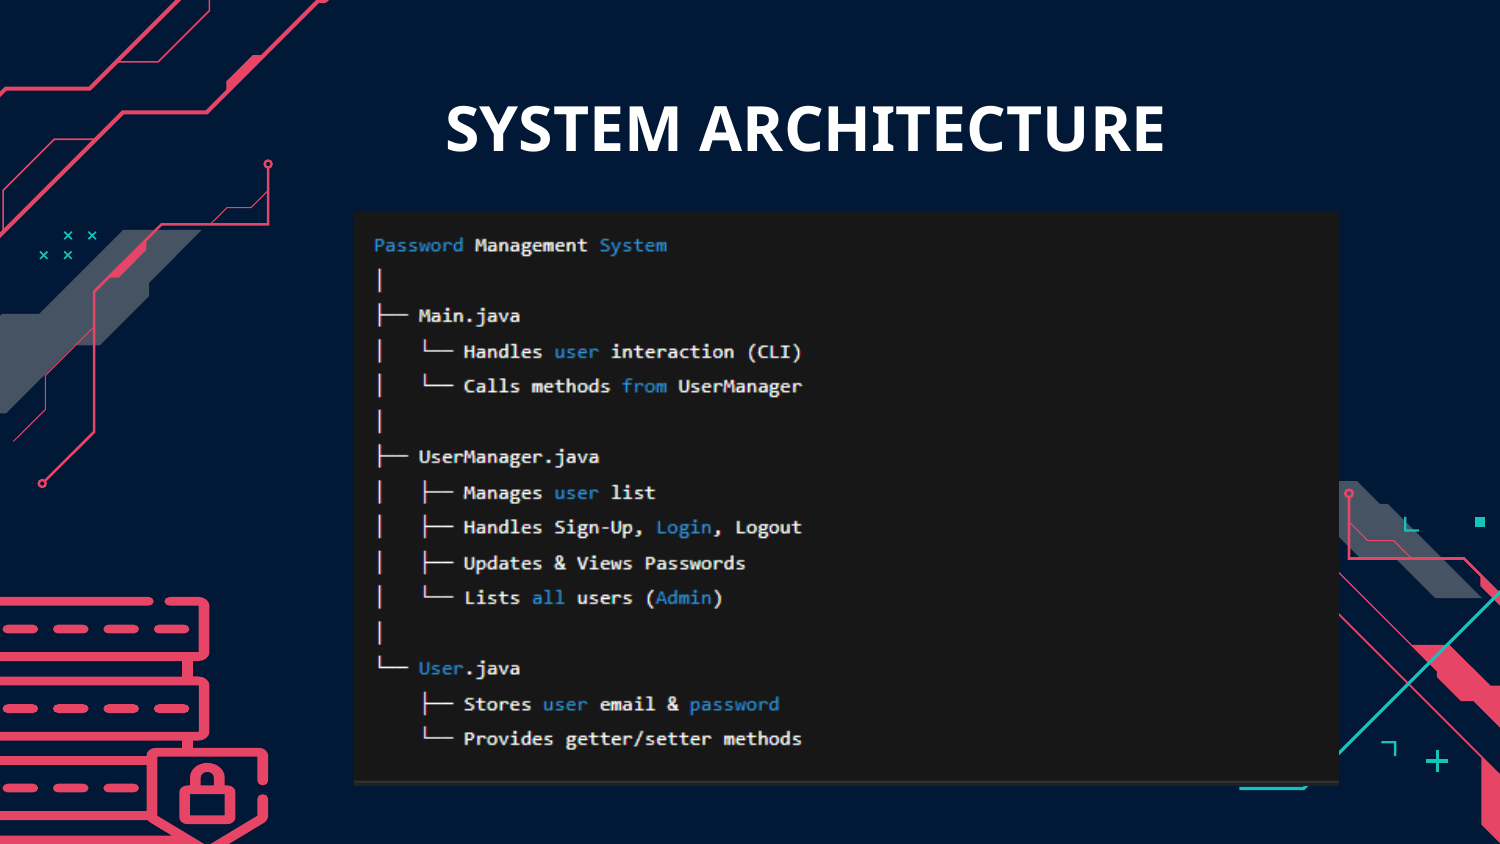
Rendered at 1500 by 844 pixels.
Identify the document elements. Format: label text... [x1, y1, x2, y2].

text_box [0, 596, 269, 844]
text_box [0, 0, 331, 489]
picture [354, 211, 1340, 786]
title SYSTEM ARCHITECTURE [430, 0, 1366, 179]
